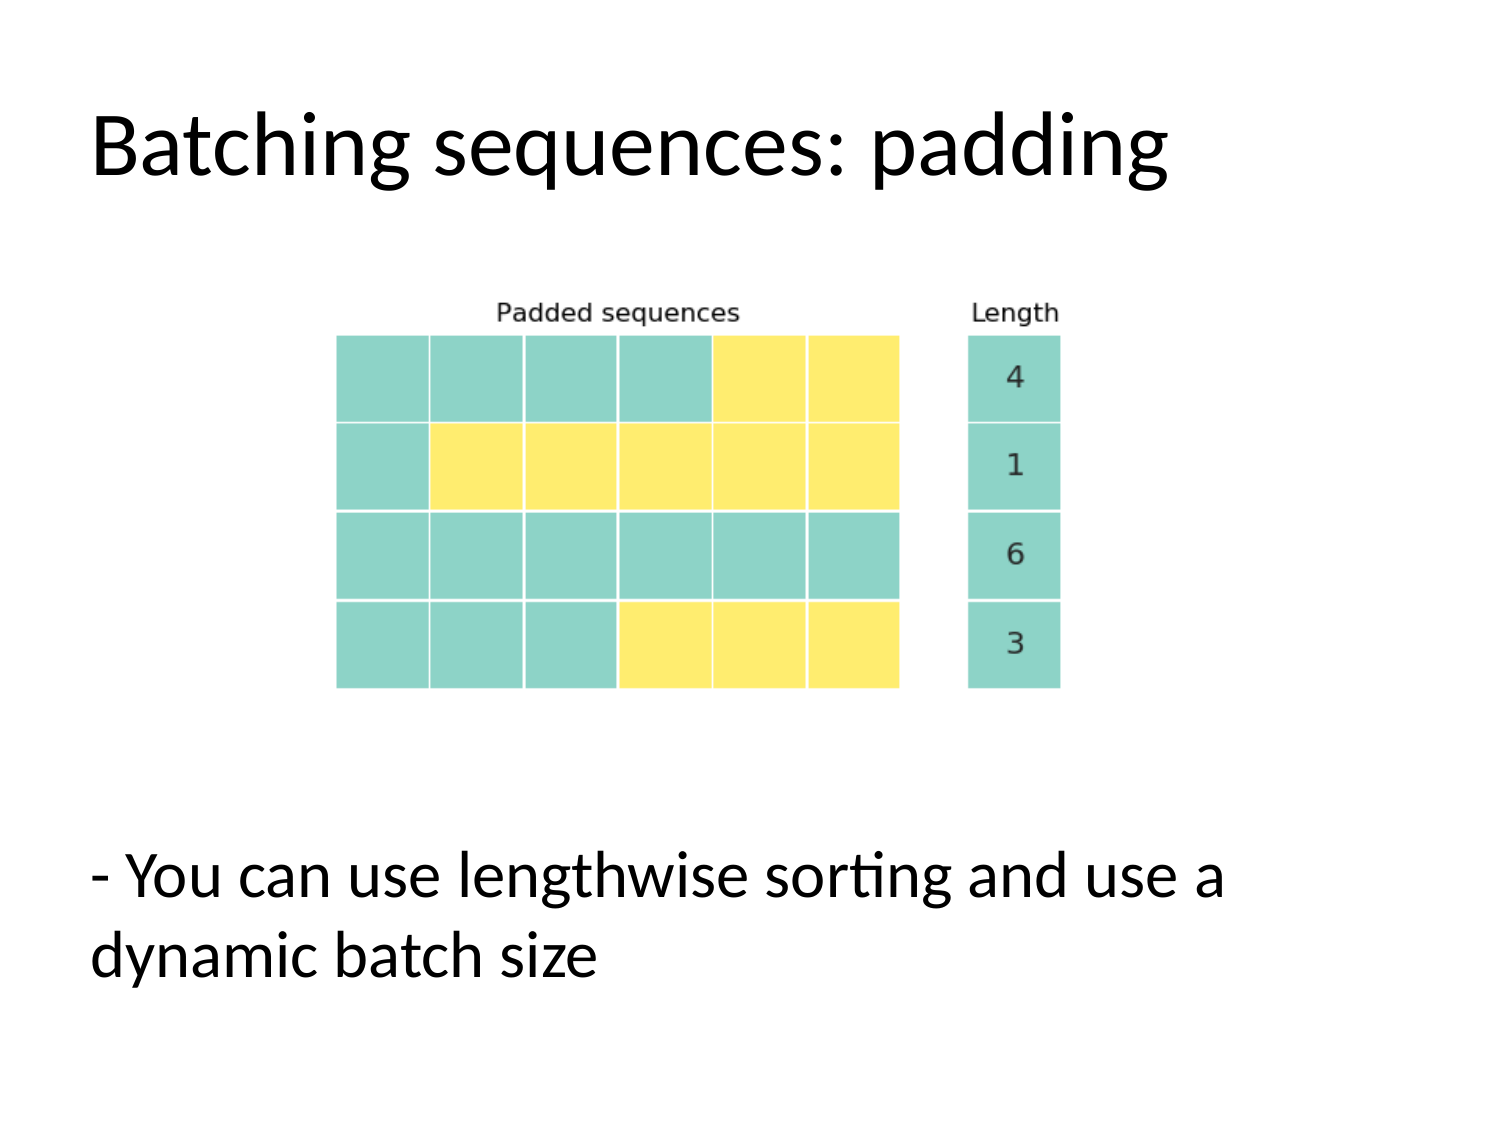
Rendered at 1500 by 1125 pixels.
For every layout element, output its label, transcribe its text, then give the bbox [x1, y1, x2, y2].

list - You can use lengthwise sorting and use a dynamic batch size [75, 262, 1425, 1005]
picture [218, 278, 1157, 748]
title Batching sequences: padding [75, 45, 1425, 233]
